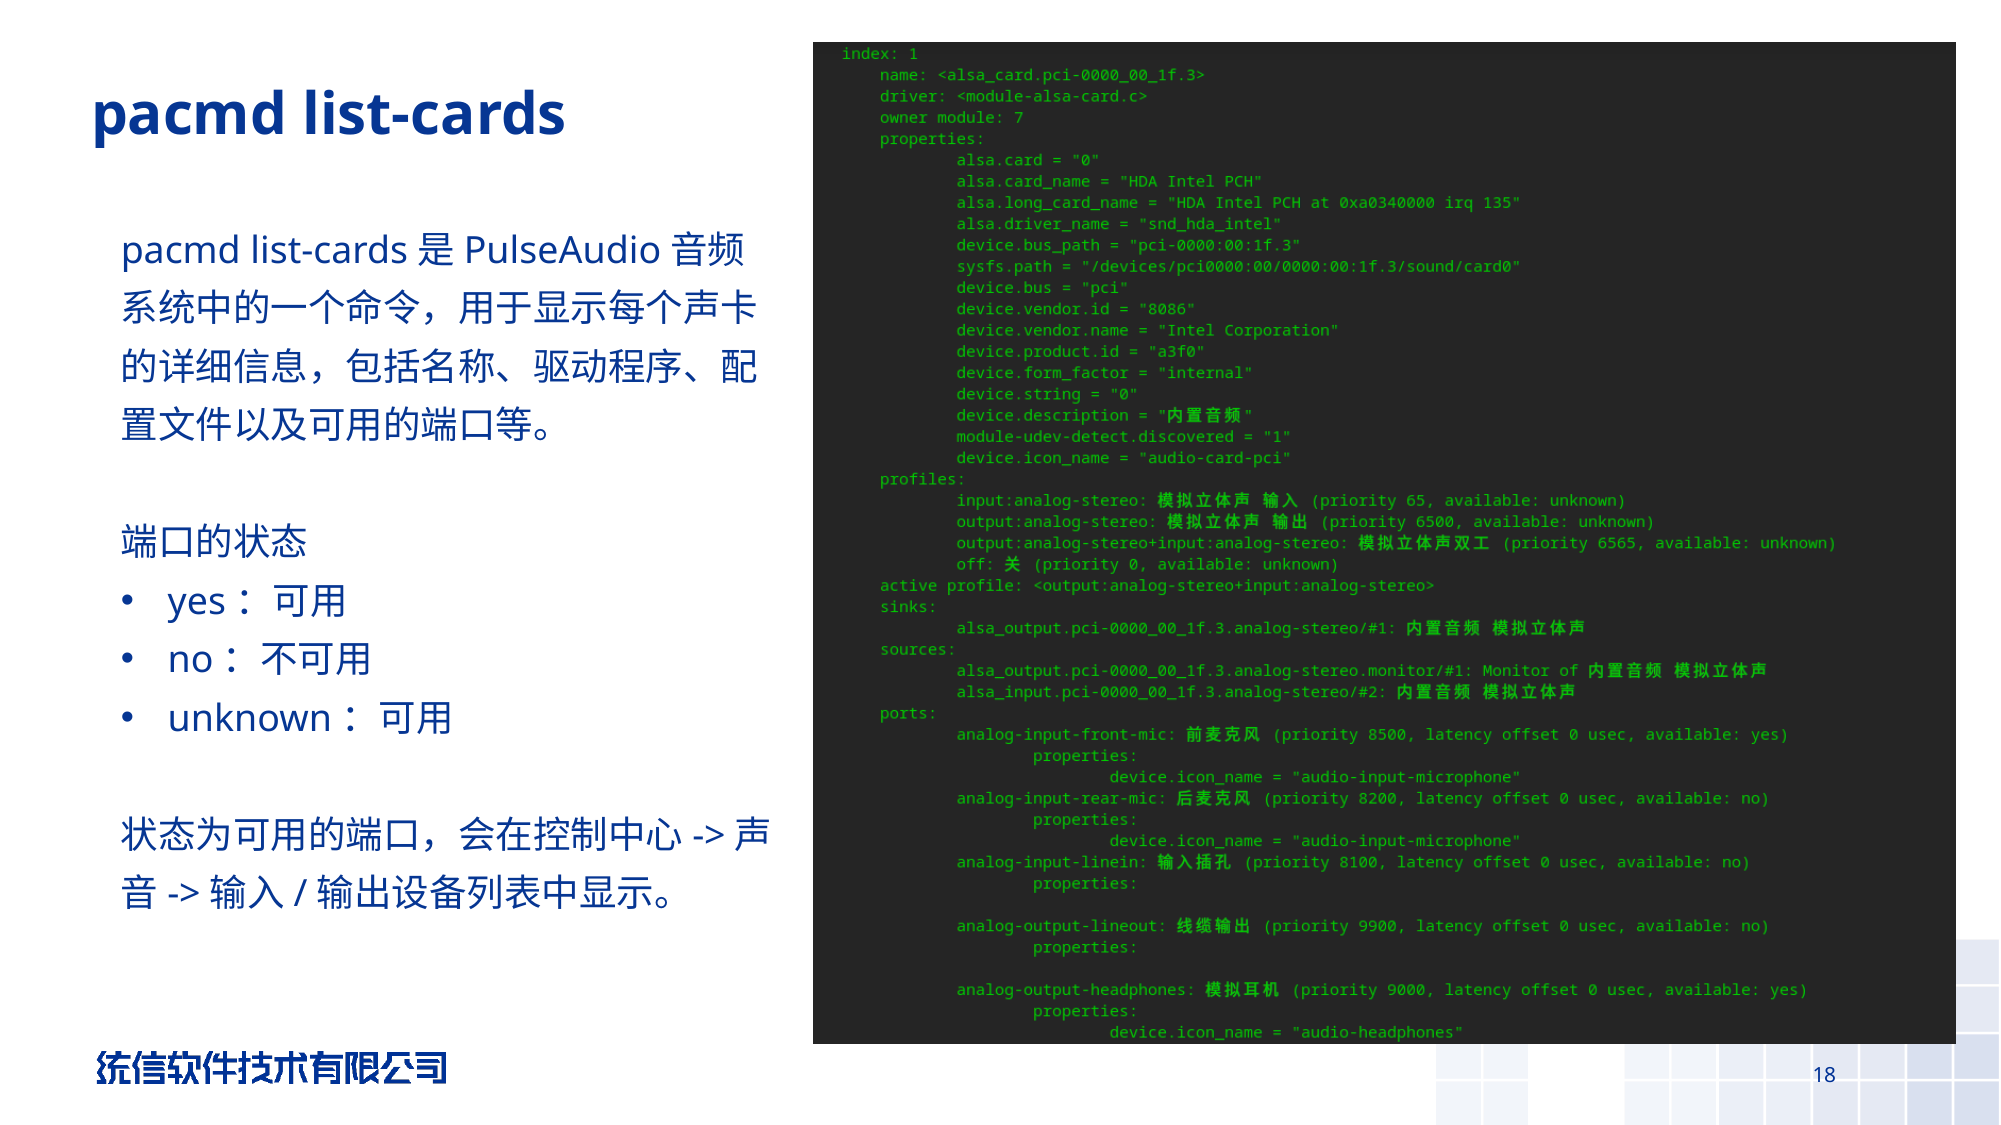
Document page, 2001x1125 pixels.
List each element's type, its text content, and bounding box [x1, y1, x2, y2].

text_box pacmd list-cards是PulseAudio音频系统中的一个命令，用于显示每个声卡的详细信息，包括名称、驱动程序、配置文件以及可用的端口等。 端口的状态 yes：可用 no：不可用 unknown：可用 状态为可用的端口，会在控制中心->声音->输入/输出设备列表中显示。 [106, 205, 790, 922]
title pacmd list-cards [76, 83, 813, 148]
picture [96, 1051, 446, 1084]
picture [813, 42, 2000, 1125]
